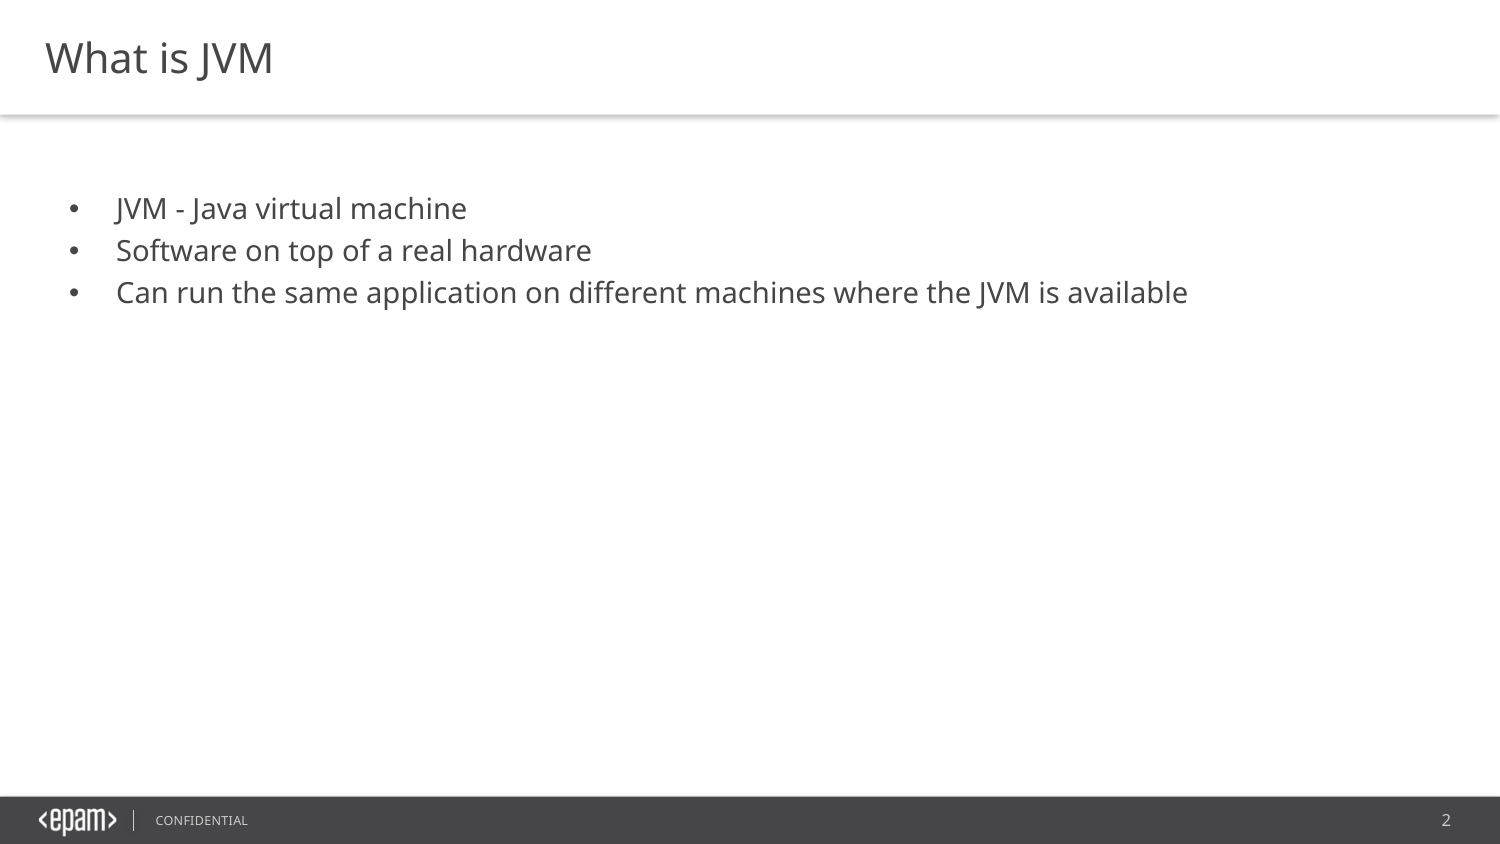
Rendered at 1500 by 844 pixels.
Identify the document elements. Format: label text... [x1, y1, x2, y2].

list What is JVM [0, 0, 1500, 115]
picture [38, 808, 117, 837]
list JVM - Java virtual machine Software on top of a real hardware Can run the same application on different machines where the JVM is available [57, 178, 1426, 733]
